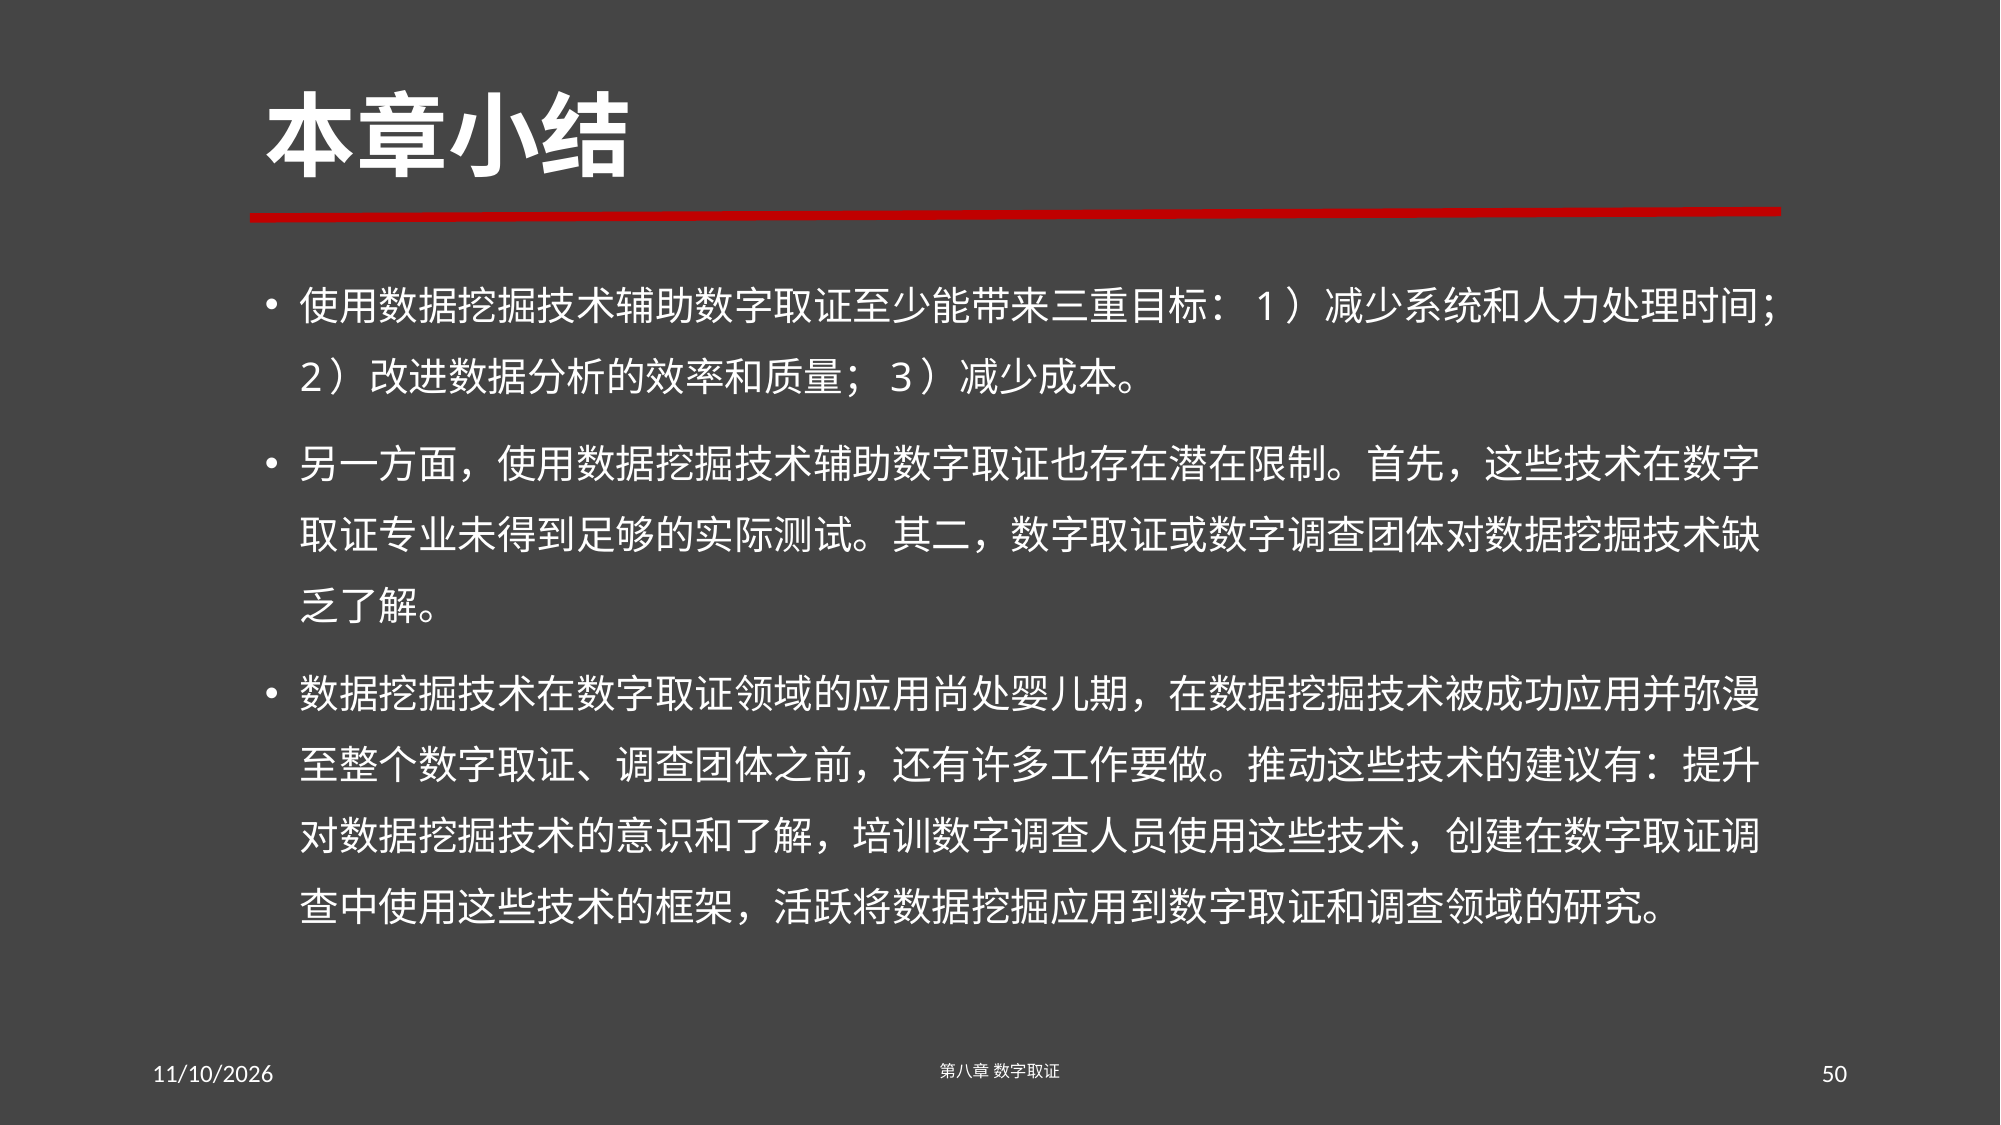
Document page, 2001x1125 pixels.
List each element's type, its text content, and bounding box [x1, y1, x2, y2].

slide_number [137, 1042, 588, 1103]
footer 第八章 数字取证 [662, 1042, 1338, 1103]
slide_number 50 [1412, 1042, 1863, 1103]
title 本章小结 [249, 30, 1782, 249]
list 使用数据挖掘技术辅助数字取证至少能带来三重目标：1）减少系统和人力处理时间；2）改进数据分析的效率和质量；3）减少成本。 另一方面，使用数据挖掘技术辅助数字取证也存在潜在限制。首先，这些技术在数字取证专业未得到足够的实际测试。其二，数字取证或数字调查团体对数据挖掘技术缺乏了解。 数据挖掘技术在数字取证领域的应用尚处婴儿期，在数据挖掘技术被成功应用并弥漫至整个数字取证、调查团体之前，还有许多工作要做。推动这些技术的建议有：提升对数据挖掘技术的意识和了解，培训数字调查人员使用这些技术，创建在数字取证调查中使用这些技术的框架，活跃将数据挖掘应用到数字取证和调查领域的研究。 [249, 249, 1782, 1011]
